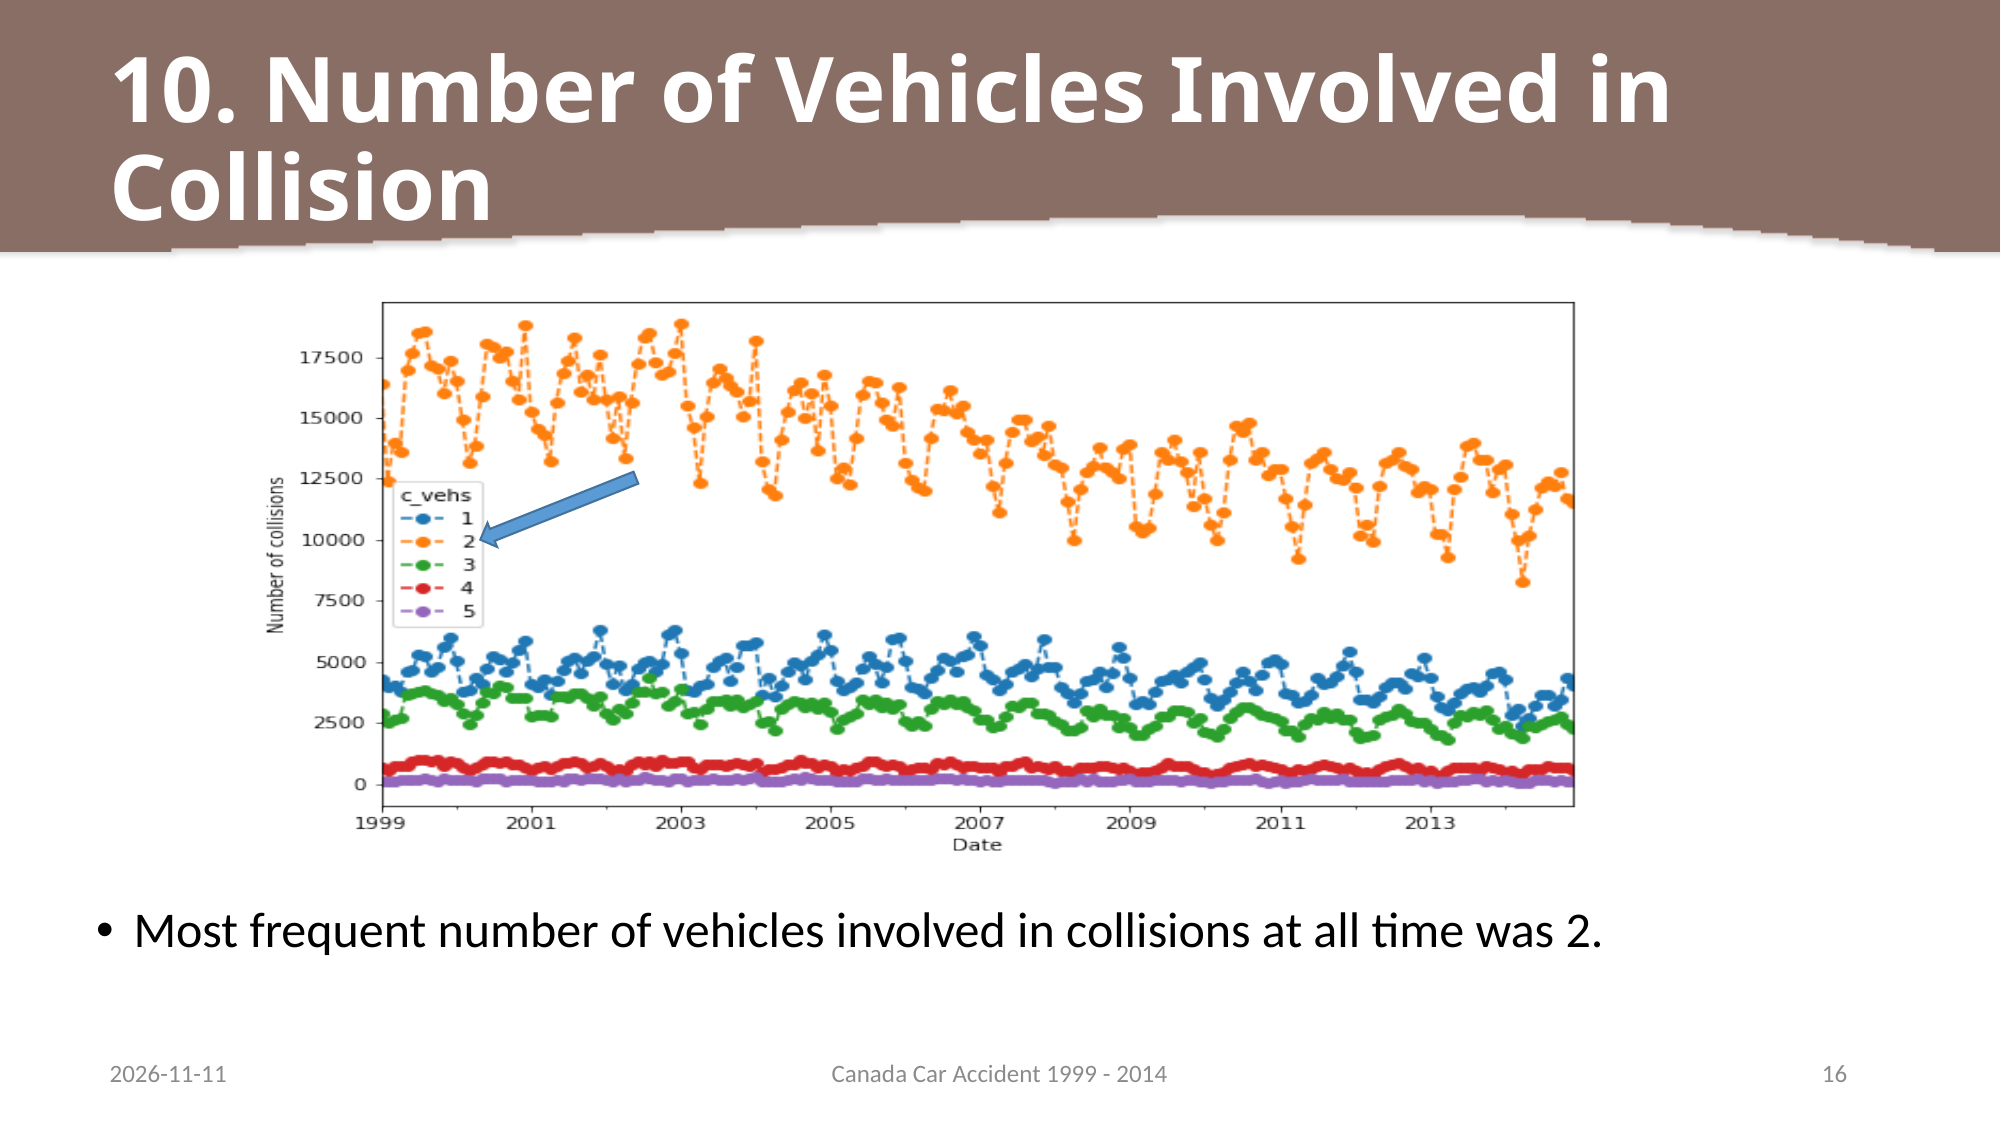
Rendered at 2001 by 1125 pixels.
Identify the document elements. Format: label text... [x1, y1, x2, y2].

list Most frequent number of vehicles involved in collisions at all time was 2. [81, 897, 1919, 1004]
footer Canada Car Accident 1999 - 2014 [662, 1042, 1338, 1103]
title 10. Number of Vehicles Involved in Collision [94, 35, 1867, 248]
slide_number 16 [1412, 1042, 1863, 1103]
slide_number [94, 1042, 558, 1103]
picture [254, 285, 1595, 865]
